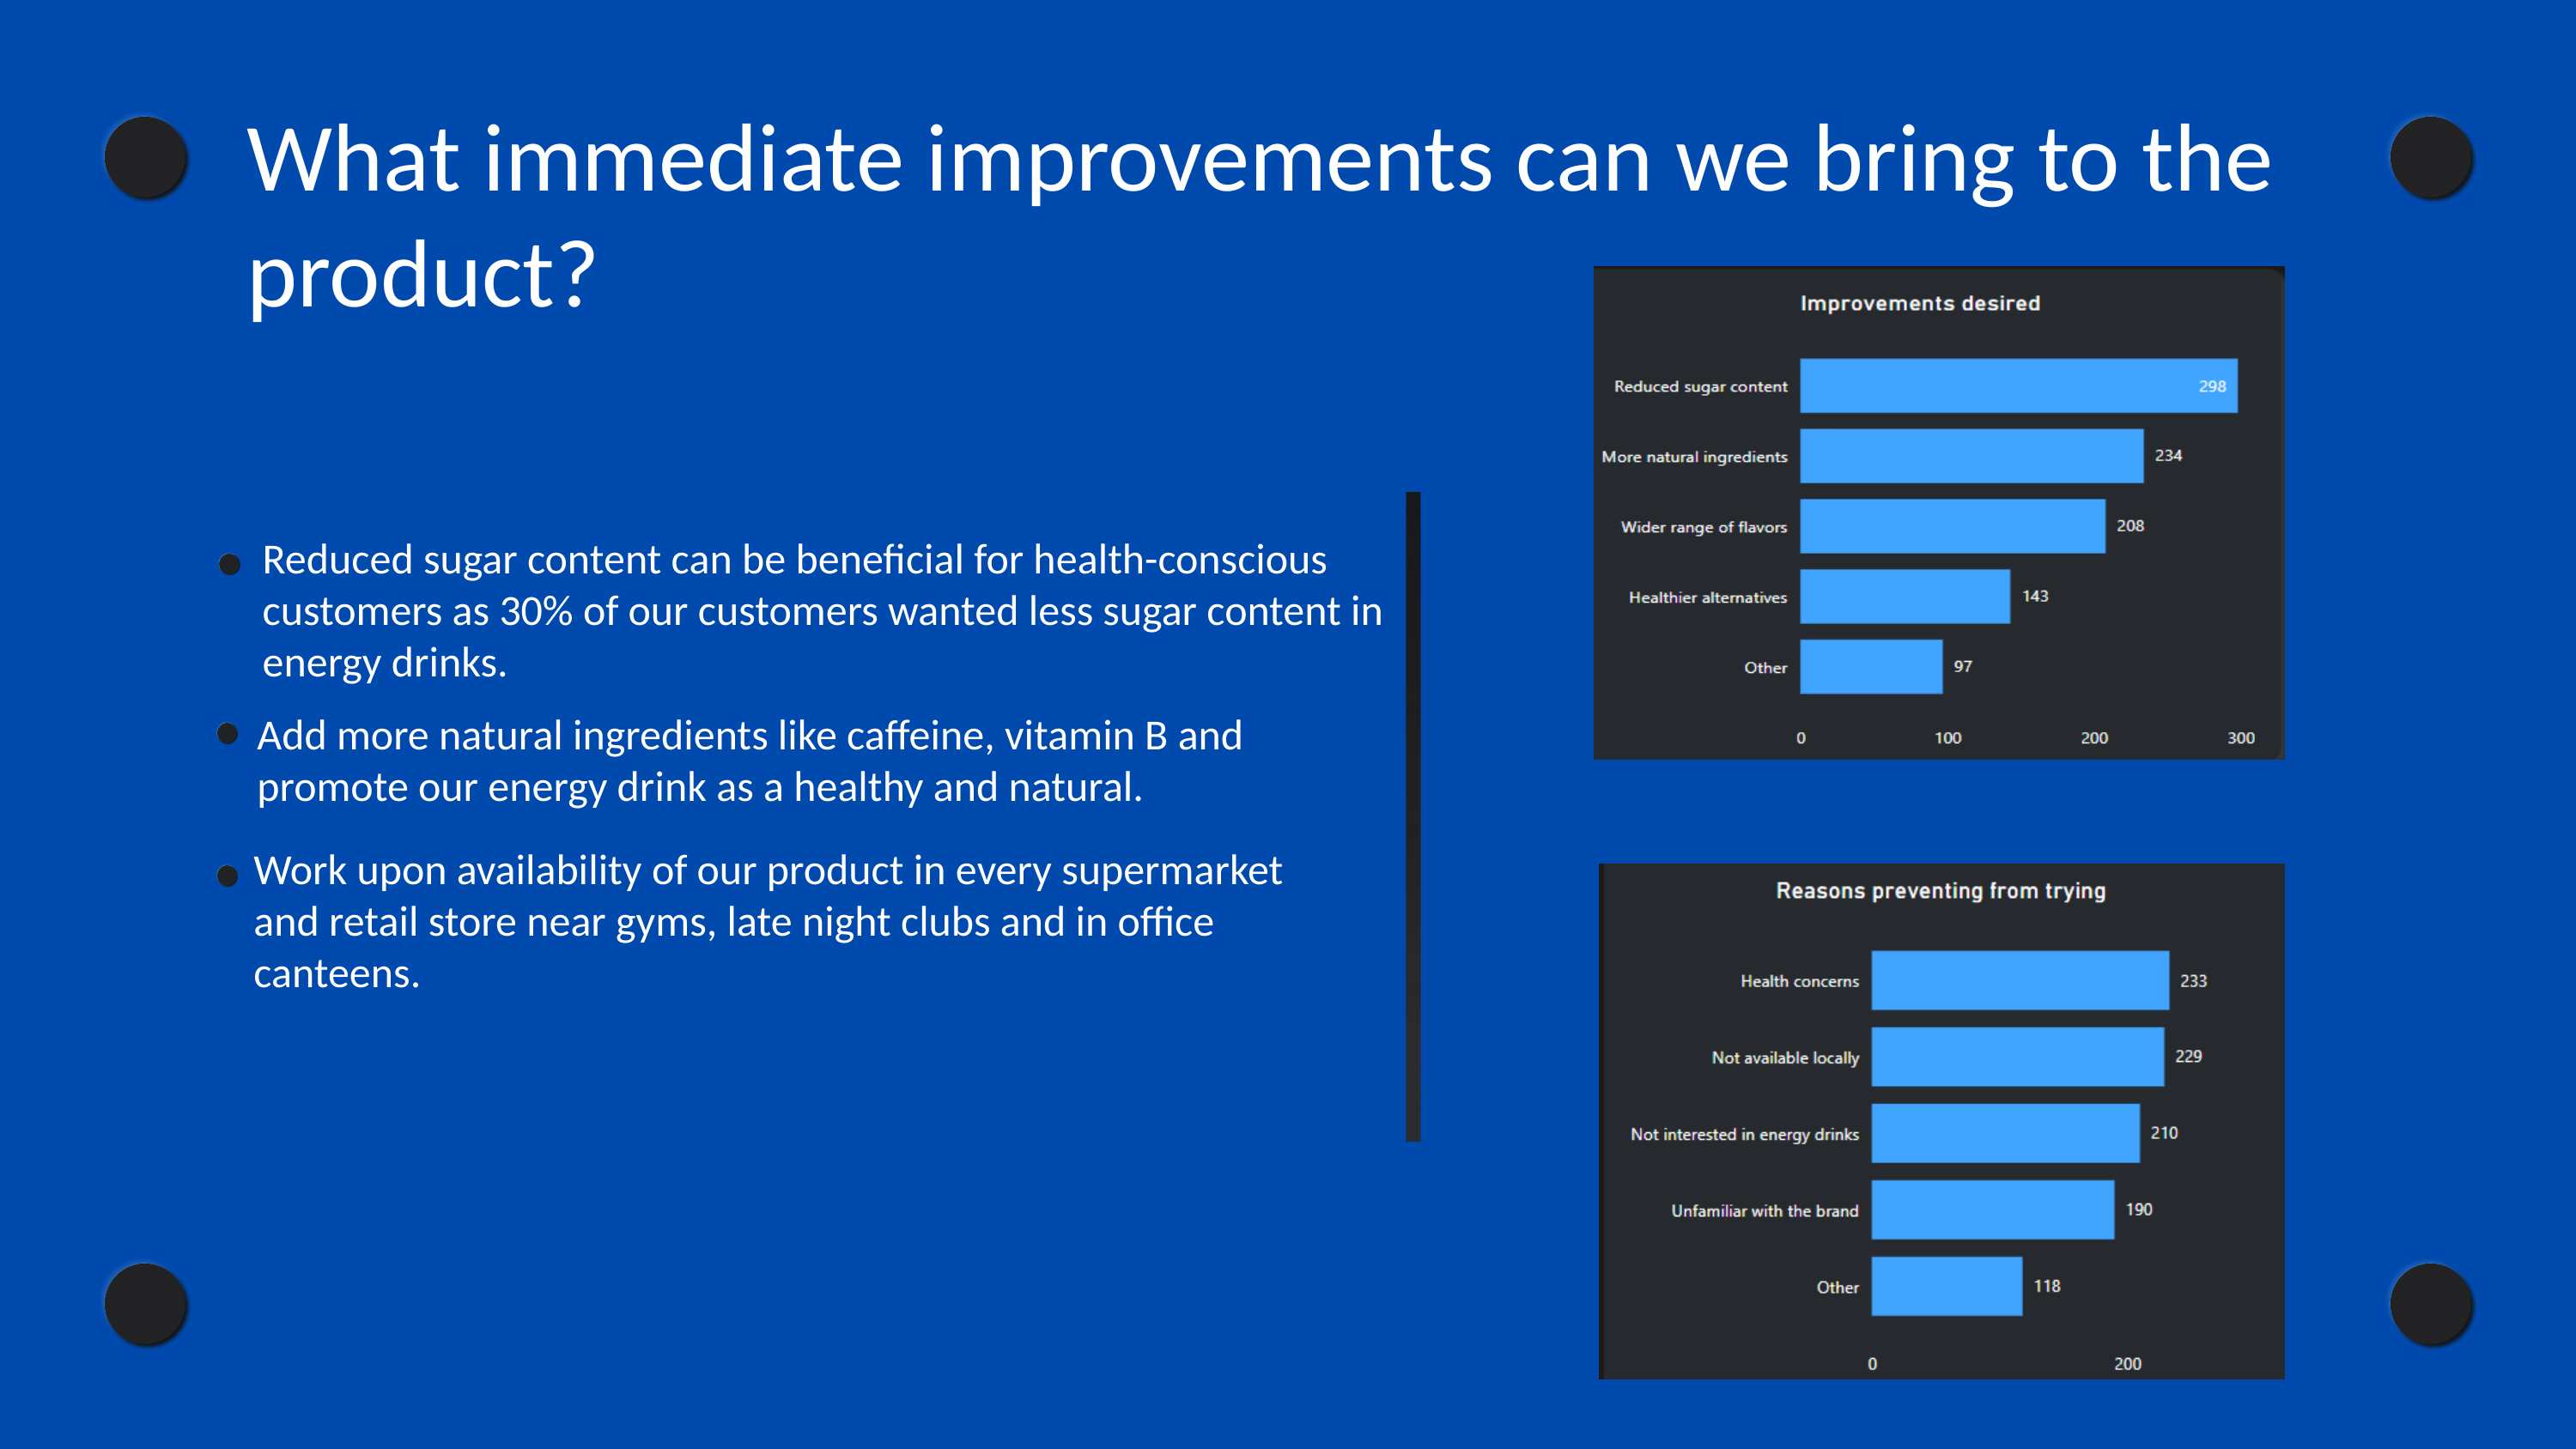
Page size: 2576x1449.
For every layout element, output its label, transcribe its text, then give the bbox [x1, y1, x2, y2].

text_box [216, 721, 240, 745]
picture [1594, 266, 2286, 760]
text_box [98, 1257, 192, 1351]
text_box Add more natural ingredients like caffeine, vitamin B and promote our energy drink as a healthy and natural. [244, 700, 1364, 816]
text_box What immediate improvements can we bring to the product? [246, 94, 2478, 450]
text_box Work upon availability of our product in every supermarket and retail store near gyms, late night clubs and in office canteens. [240, 835, 1364, 1003]
text_box [98, 110, 192, 204]
text_box [216, 864, 240, 888]
text_box [217, 552, 241, 576]
text_box [1406, 492, 1421, 1142]
text_box Reduced sugar content can be beneficial for health-conscious customers as 30% of our customers wanted less sugar content in energy drinks. [249, 524, 1398, 693]
picture [1599, 863, 2286, 1379]
text_box [2384, 1257, 2478, 1351]
